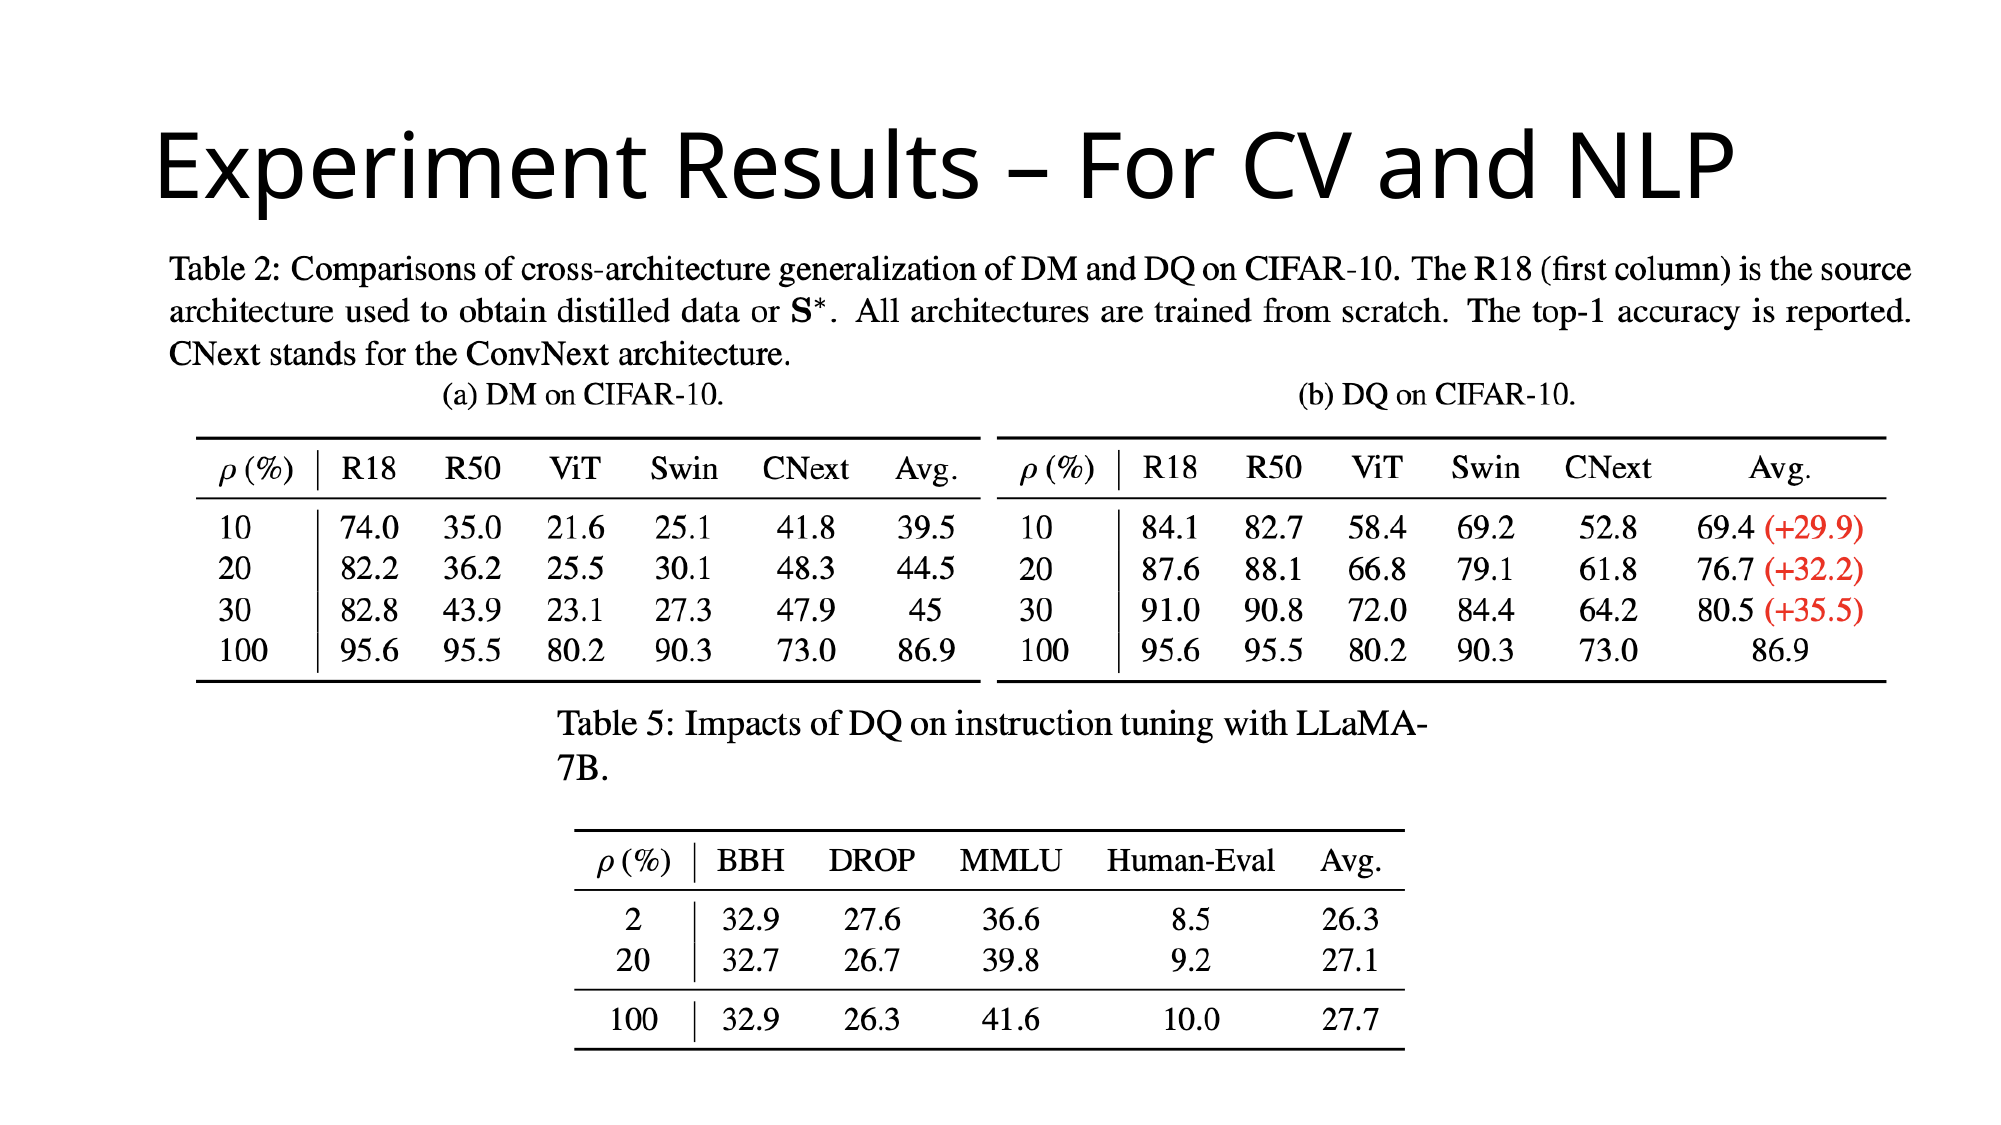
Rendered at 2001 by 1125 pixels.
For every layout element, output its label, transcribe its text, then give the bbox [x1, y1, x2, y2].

picture [153, 235, 1927, 1080]
title Experiment Results – For CV and NLP [137, 59, 1863, 278]
